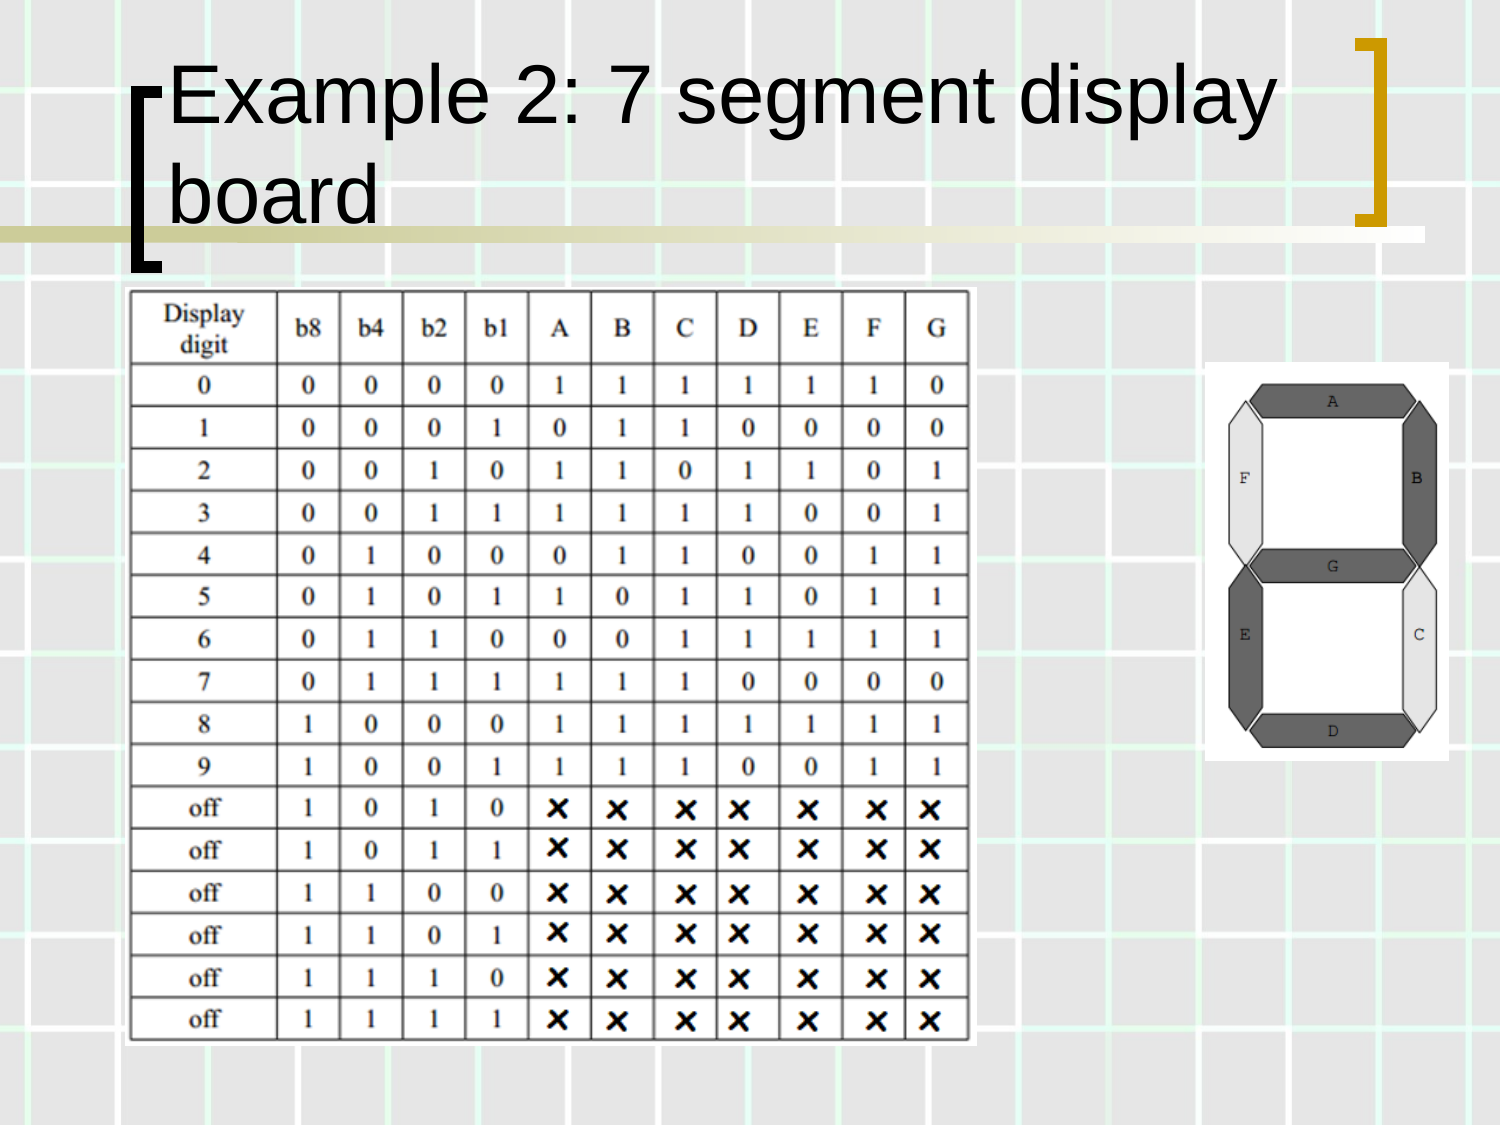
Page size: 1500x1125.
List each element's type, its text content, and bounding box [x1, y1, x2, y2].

picture [0, 0, 1500, 1125]
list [1205, 362, 1449, 761]
picture [144, 98, 152, 226]
title Example 2: 7 segment display board [152, 15, 1328, 248]
